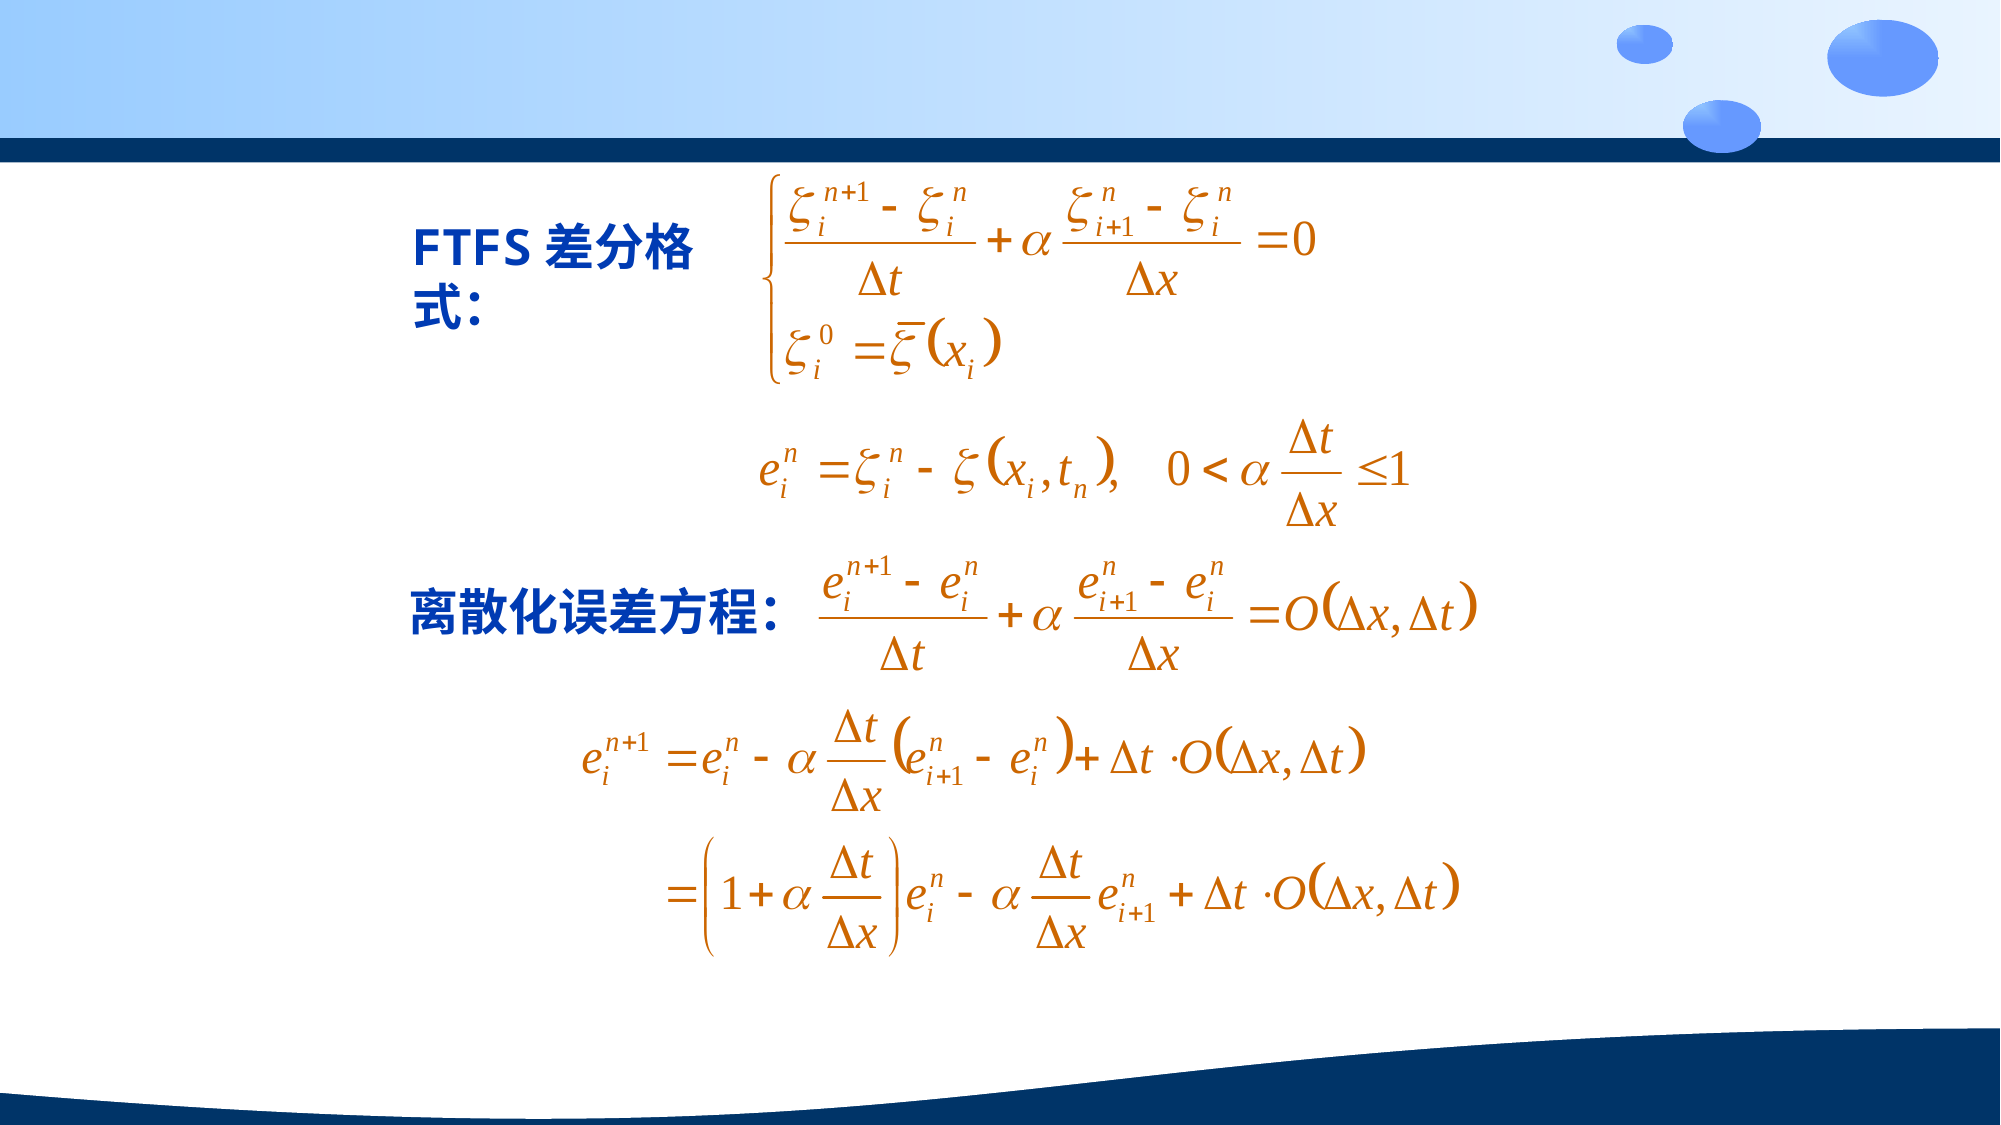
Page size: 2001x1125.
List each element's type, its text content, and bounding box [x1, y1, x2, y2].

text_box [751, 404, 1414, 534]
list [574, 696, 1461, 964]
text_box 离散化误差方程： [393, 572, 810, 648]
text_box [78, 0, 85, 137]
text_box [751, 165, 1324, 391]
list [810, 541, 1478, 679]
title FTFS差分格式： [397, 173, 751, 377]
